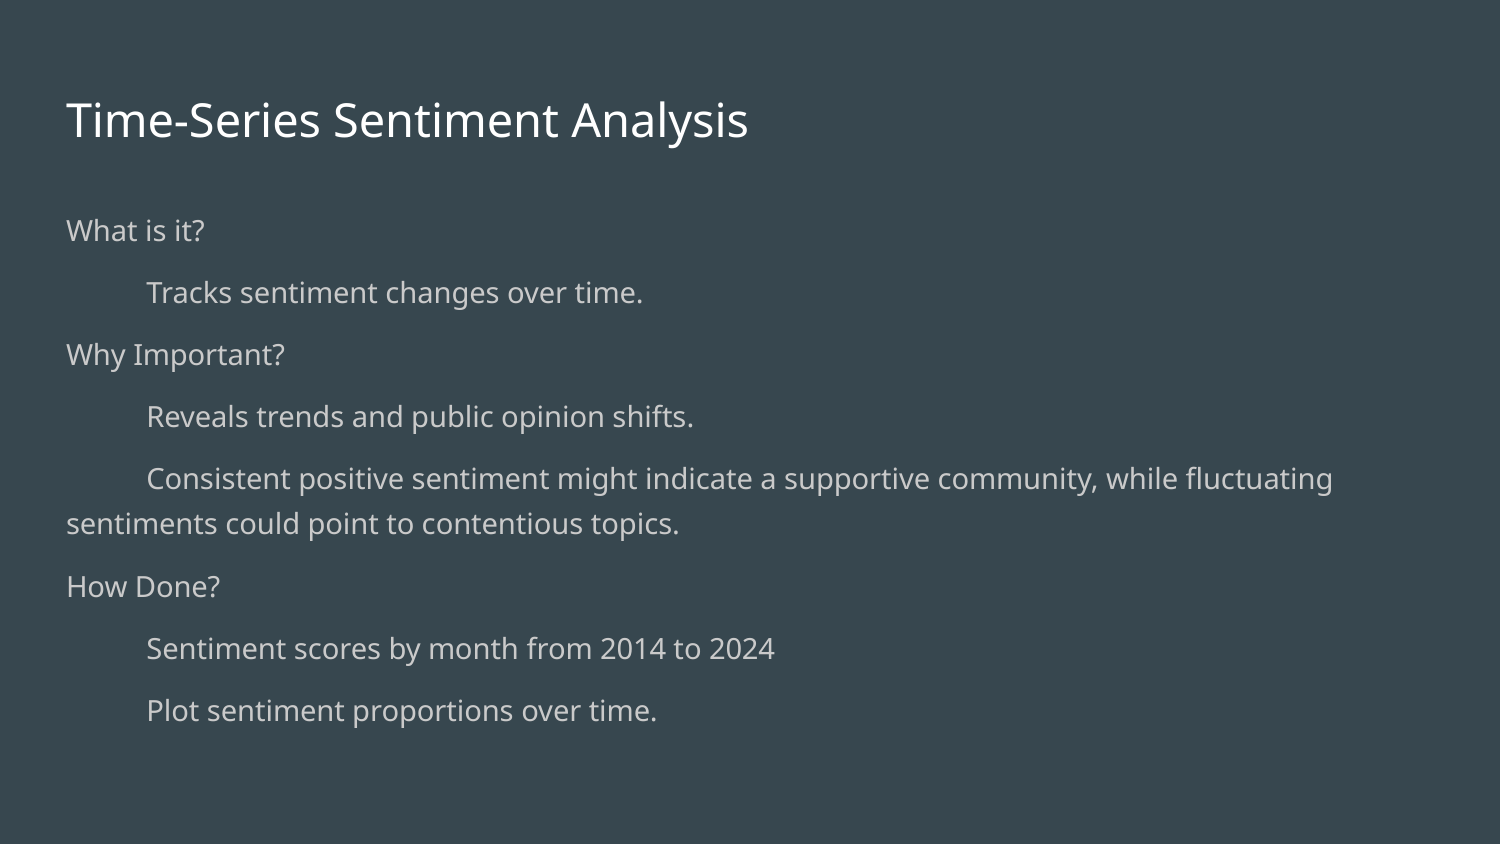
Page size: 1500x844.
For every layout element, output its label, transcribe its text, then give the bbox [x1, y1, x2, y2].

list What is it? Tracks sentiment changes over time. Why Important? Reveals trends and public opinion shifts. Consistent positive sentiment might indicate a supportive community, while fluctuating sentiments could point to contentious topics. How Done? Sentiment scores by month from 2014 to 2024 Plot sentiment proportions over time. [51, 189, 1449, 750]
title Time-Series Sentiment Analysis [51, 72, 1449, 167]
